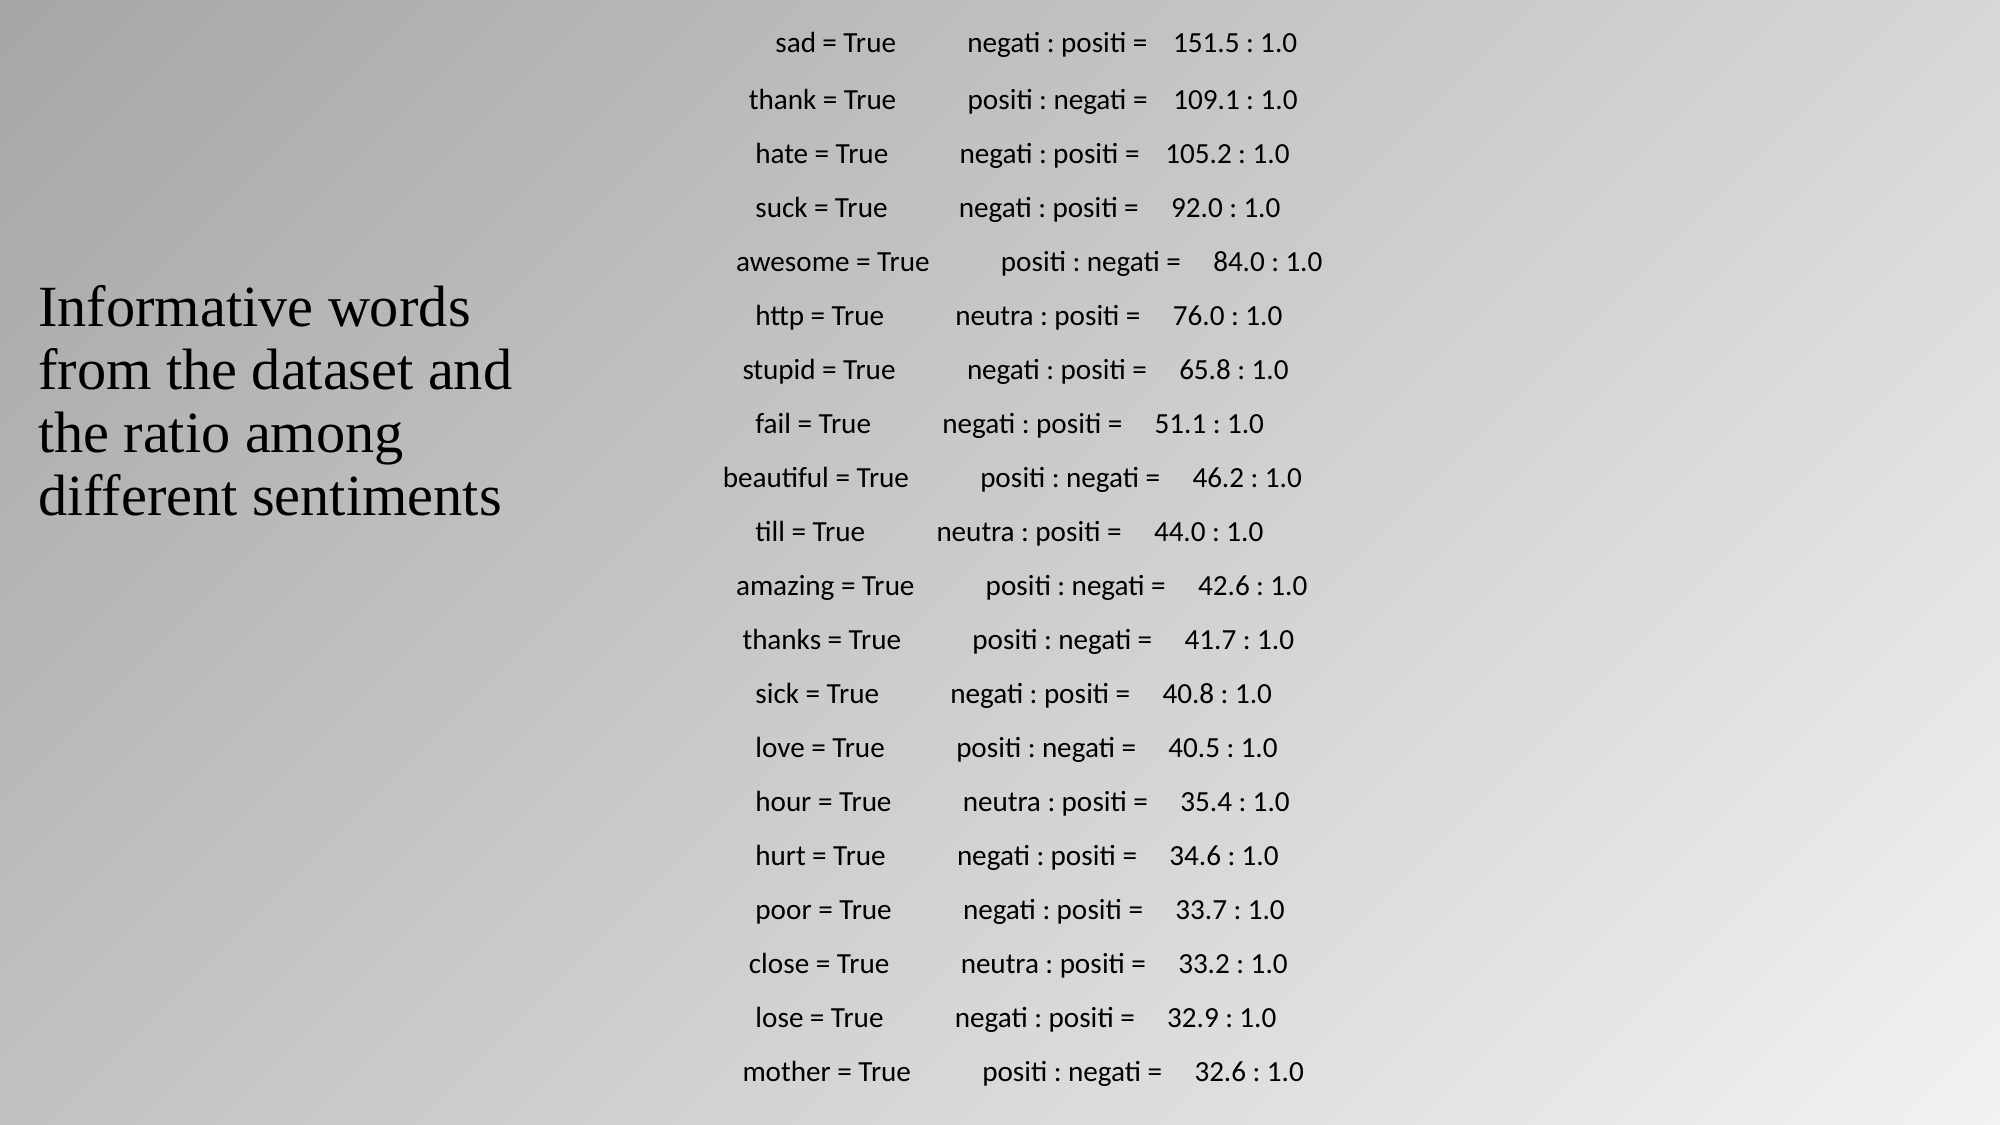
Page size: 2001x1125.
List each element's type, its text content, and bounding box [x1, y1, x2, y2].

title Informative words from the dataset and the ratio among different sentiments [23, 19, 576, 785]
text_box sad = True negati : positi = 151.5 : 1.0 thank = True positi : negati = 109.1 : 1.0 hate = True negati : positi = 105.2 : 1.0 suck = True negati : positi = 92.0 : 1.0 awesome = True positi : negati = 84.0 : 1.0 http = True neutra : positi = 76.0 : 1.0 stupid = True negati : positi = 65.8 : 1.0 fail = True negati : positi = 51.1 : 1.0 beautiful = True positi : negati = 46.2 : 1.0 till = True neutra : positi = 44.0 : 1.0 amazing = True positi : negati = 42.6 : 1.0 thanks = True positi : negati = 41.7 : 1.0 sick = True negati : positi = 40.8 : 1.0 love = True positi : negati = 40.5 : 1.0 hour = True neutra : positi = 35.4 : 1.0 hurt = True negati : positi = 34.6 : 1.0 poor = True negati : positi = 33.7 : 1.0 close = True neutra : positi = 33.2 : 1.0 lose = True negati : positi = 32.9 : 1.0 mother = True positi : negati = 32.6 : 1.0 [610, 0, 1619, 1095]
